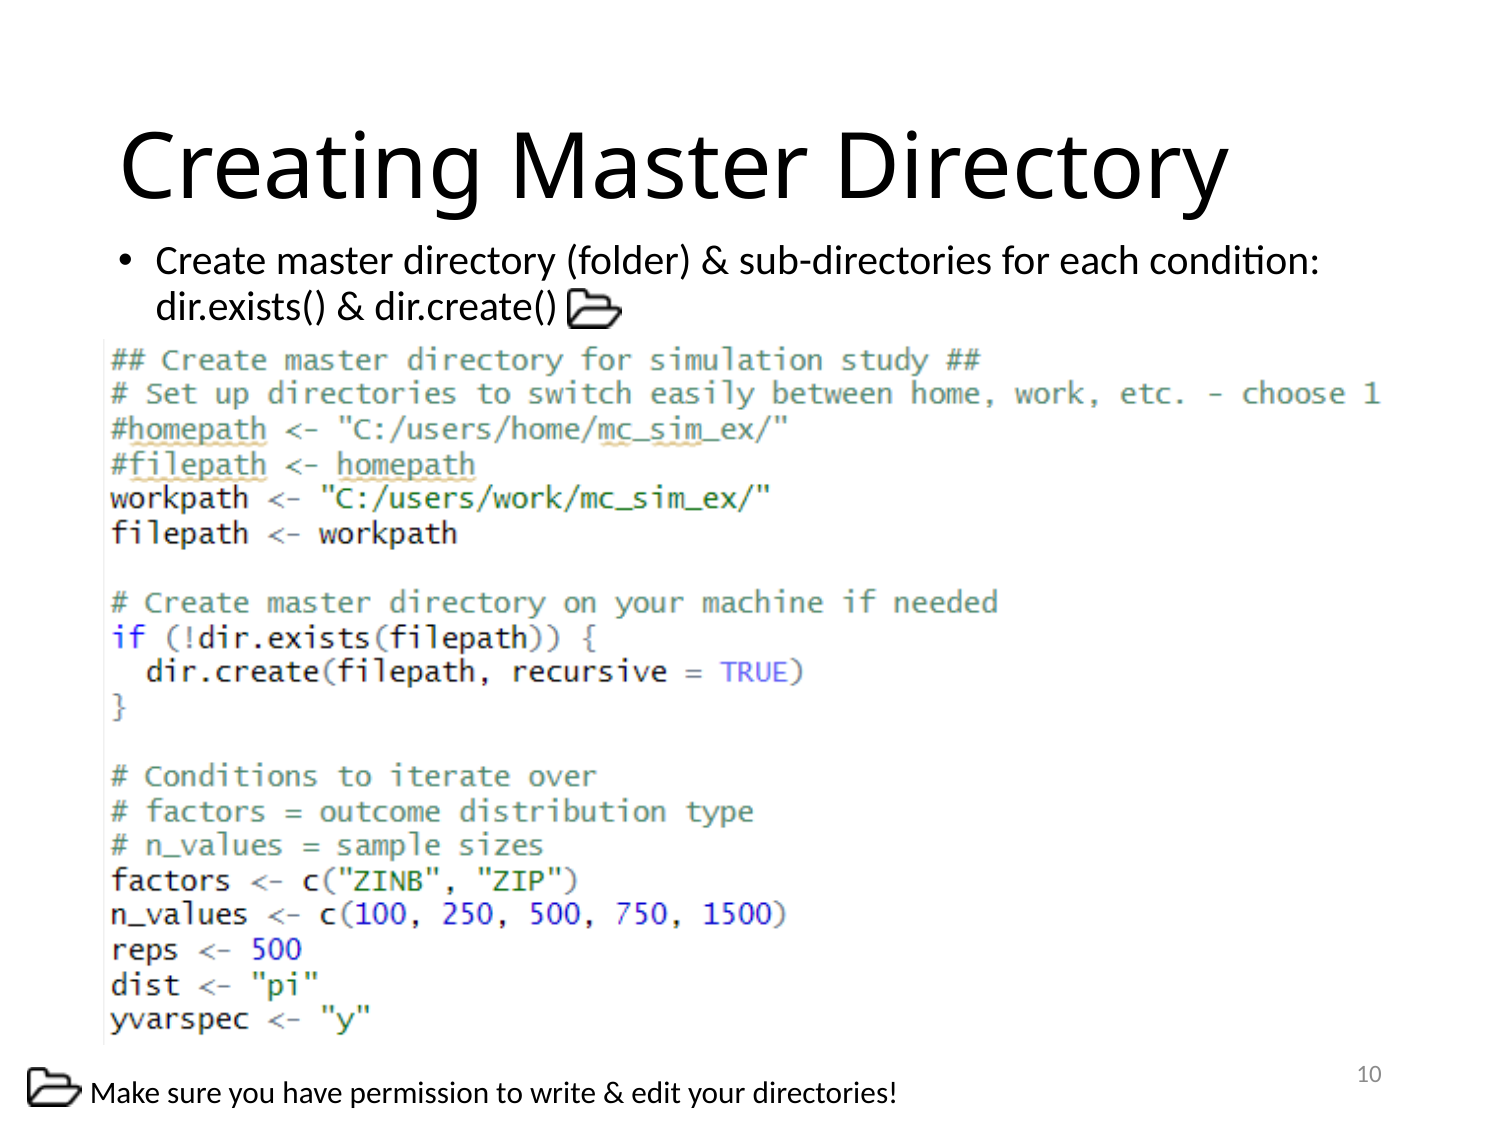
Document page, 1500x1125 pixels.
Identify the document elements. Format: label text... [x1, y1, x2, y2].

picture [567, 288, 622, 329]
picture [103, 339, 1403, 1045]
text_box Make sure you have permission to write & edit your directories! [0, 1065, 1238, 1118]
picture [27, 1067, 82, 1108]
slide_number 10 [1059, 1045, 1397, 1103]
list Create master directory (folder) & sub-directories for each condition: dir.exists() & dir.create() [103, 231, 1397, 339]
title Creating Master Directory [103, 59, 1397, 231]
